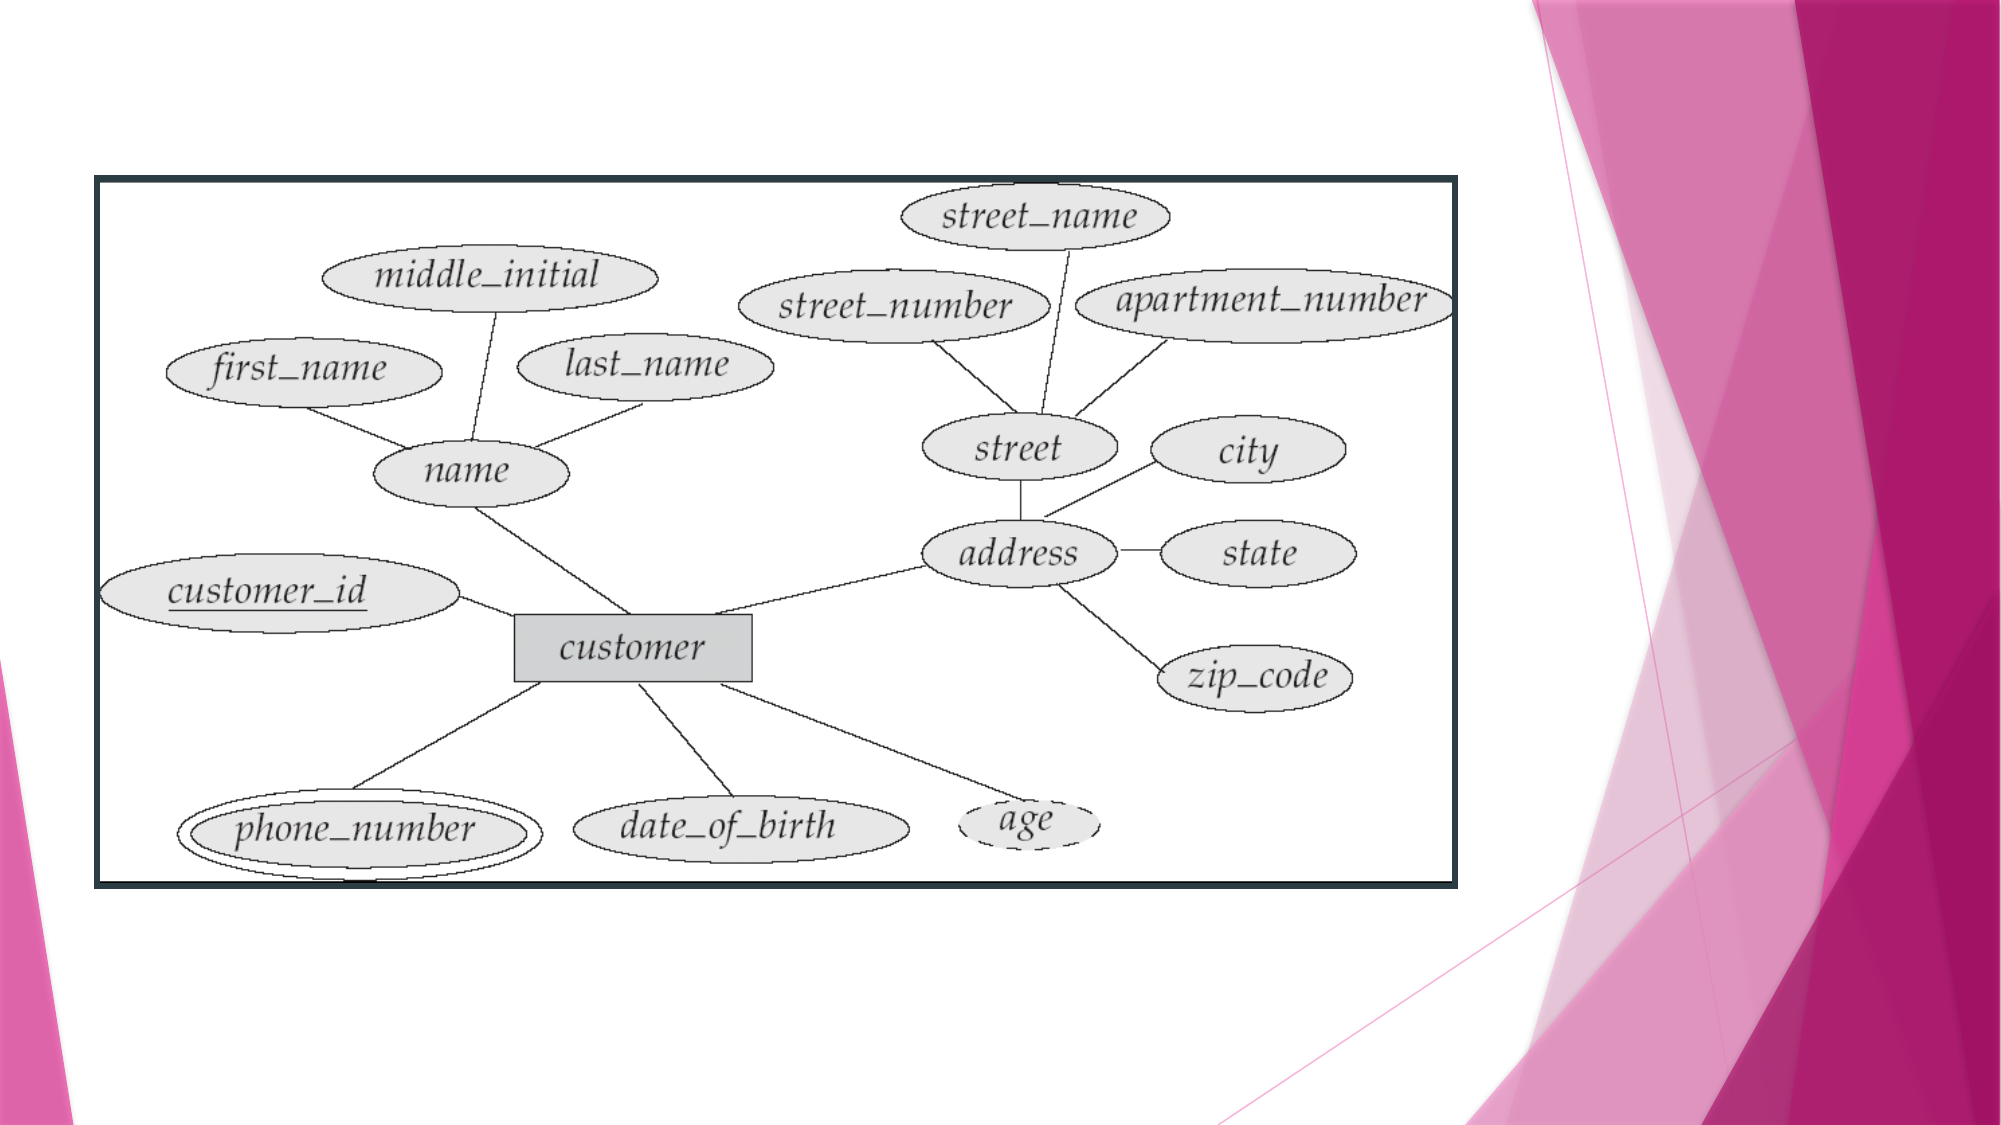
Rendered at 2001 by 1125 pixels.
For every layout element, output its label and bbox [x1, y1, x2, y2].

picture [99, 181, 1453, 884]
